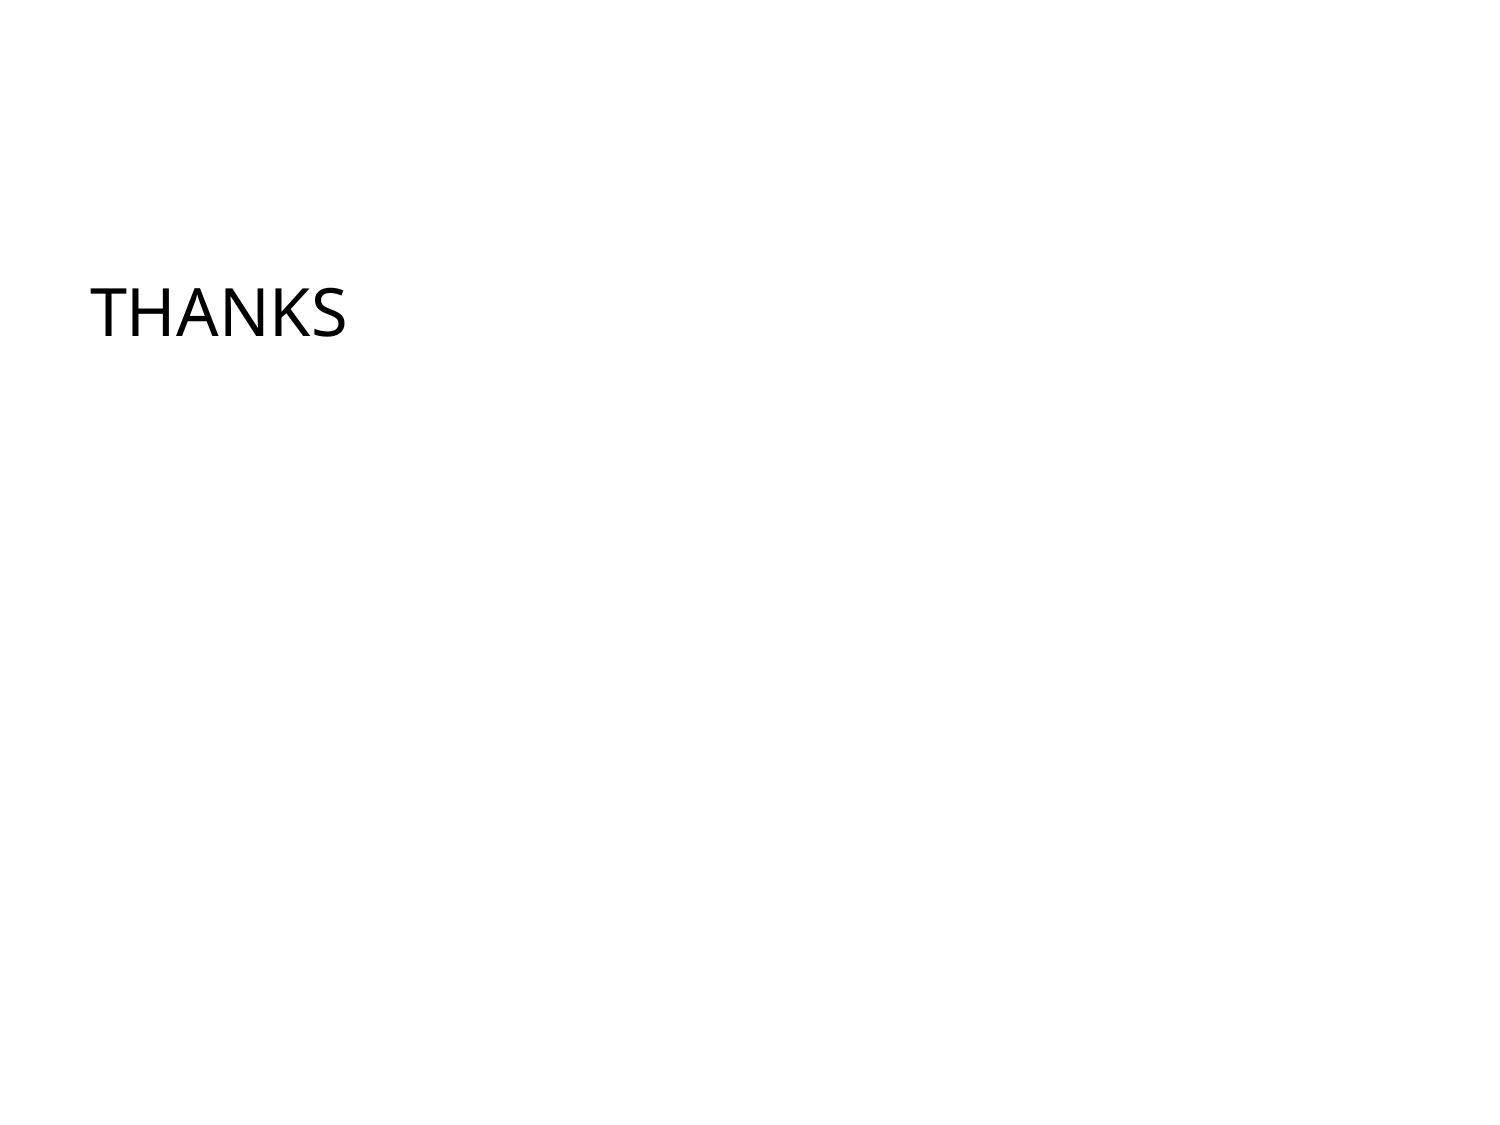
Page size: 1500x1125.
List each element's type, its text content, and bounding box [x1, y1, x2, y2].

list THANKS [75, 262, 1425, 1005]
